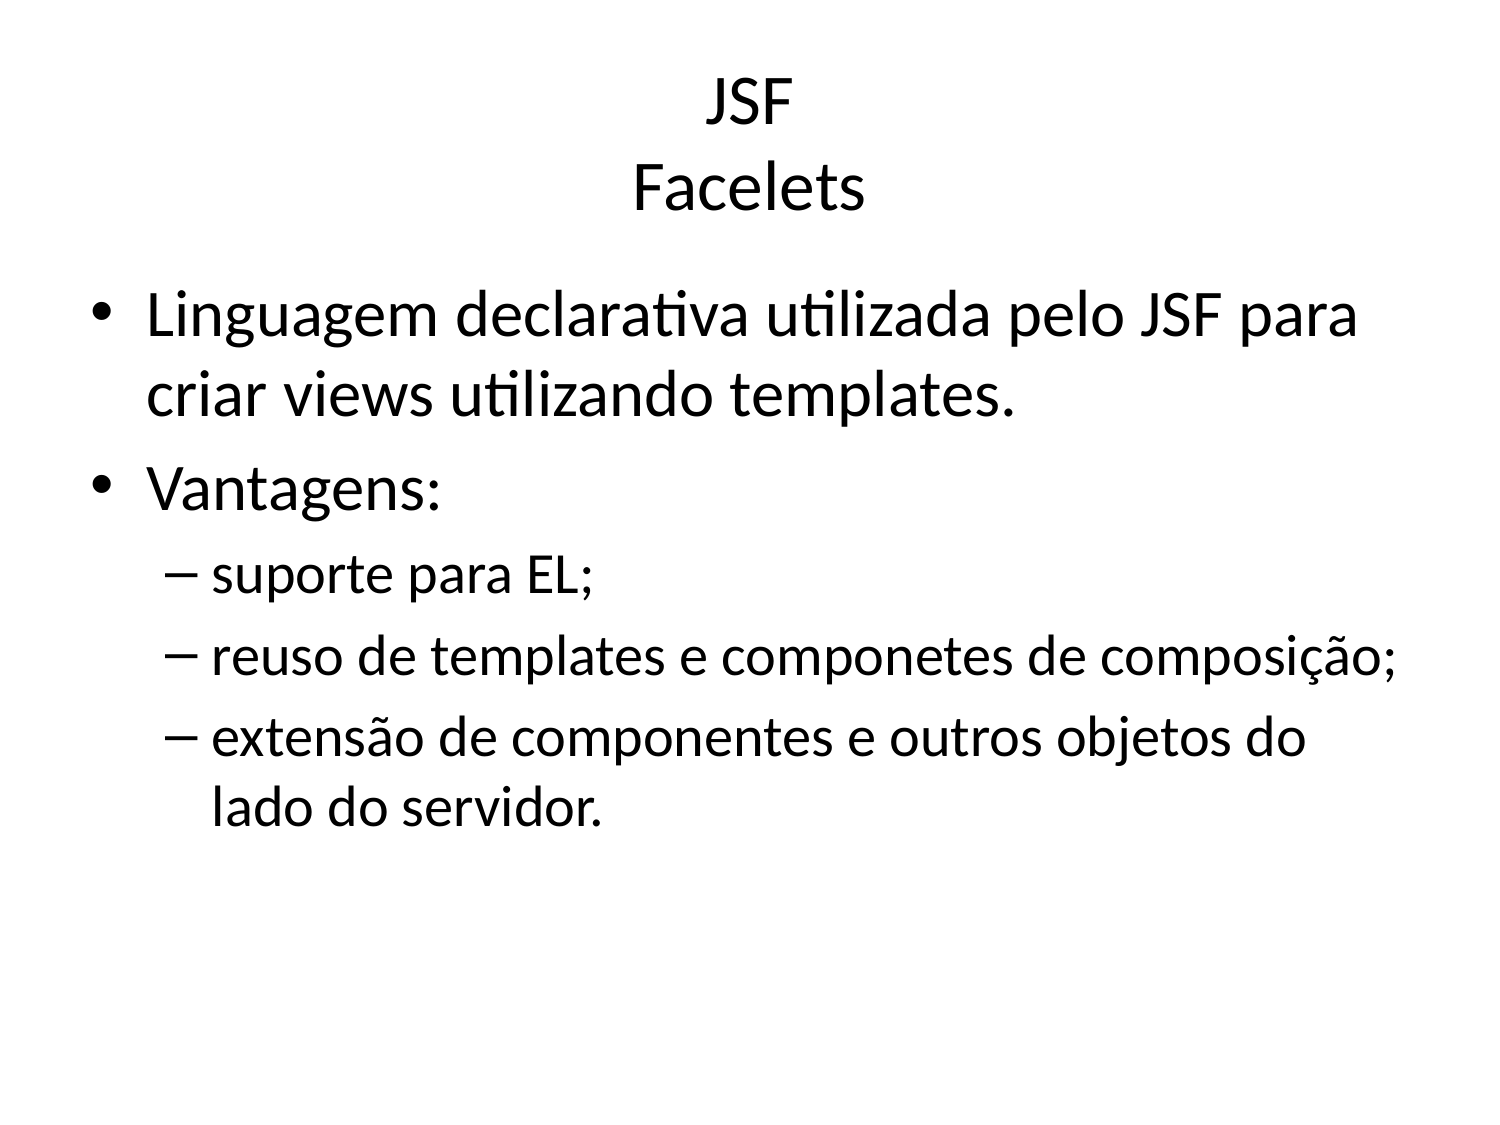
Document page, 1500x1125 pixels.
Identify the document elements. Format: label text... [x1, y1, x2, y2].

list Linguagem declarativa utilizada pelo JSF para criar views utilizando templates. Vantagens: suporte para EL; reuso de templates e componetes de composição; extensão de componentes e outros objetos do lado do servidor. [75, 262, 1425, 1005]
title JSF Facelets [75, 45, 1425, 233]
